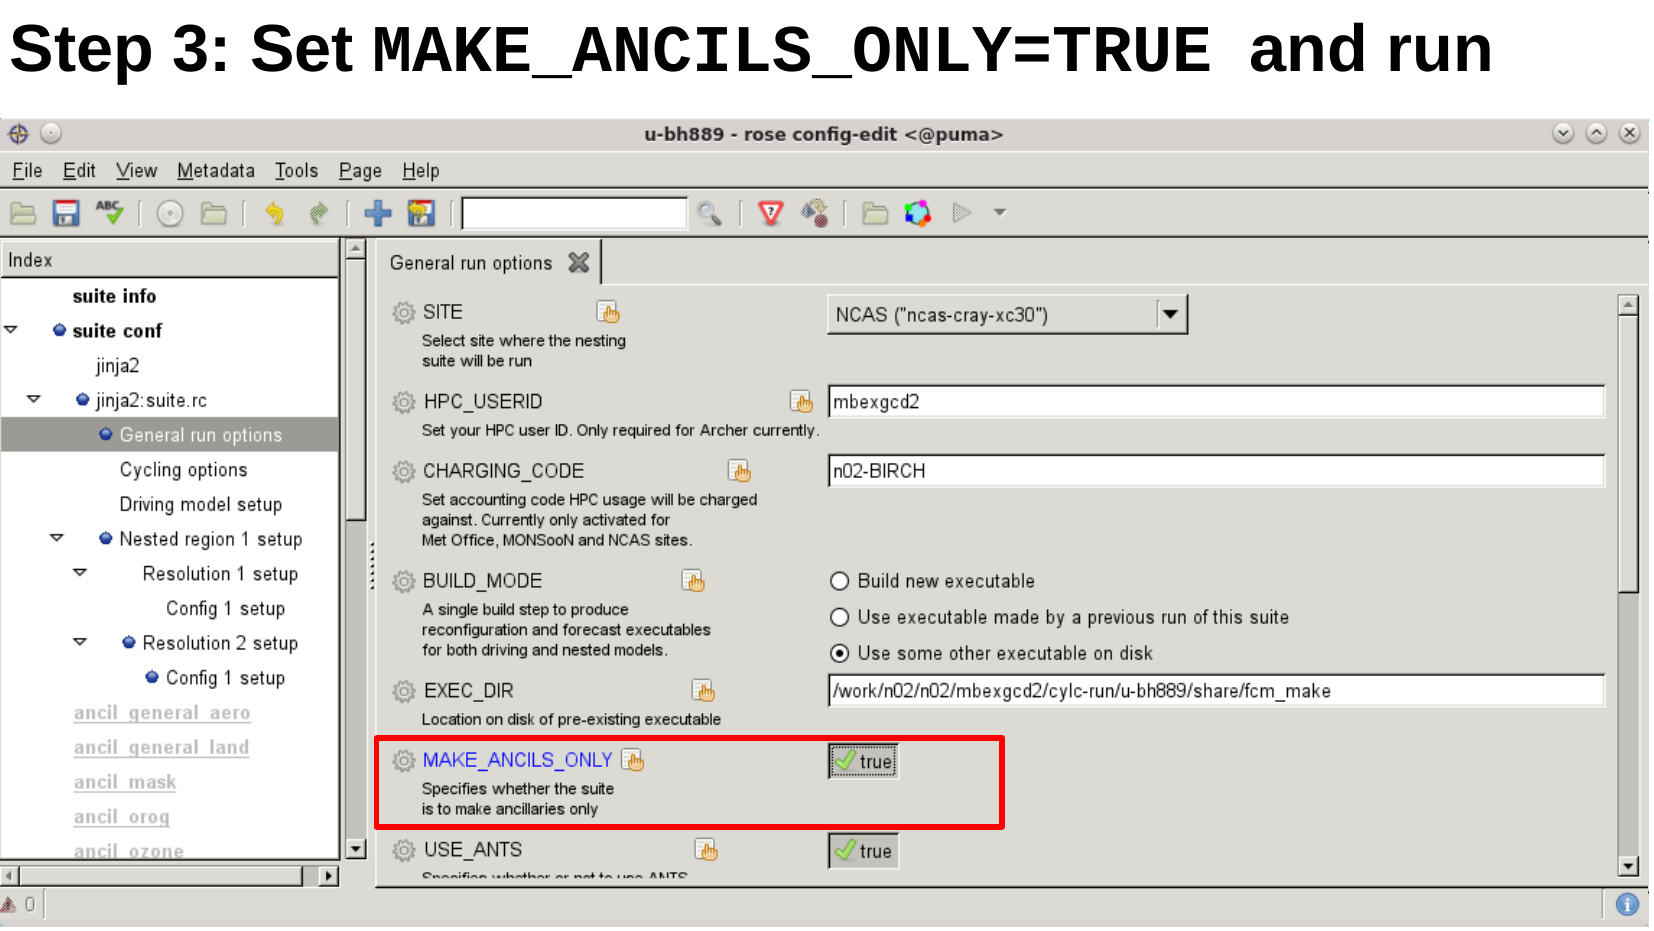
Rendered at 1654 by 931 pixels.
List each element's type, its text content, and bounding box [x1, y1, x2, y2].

picture [0, 118, 1649, 928]
text_box Step 3: Set MAKE_ANCILS_ONLY=TRUE and run [0, 0, 1632, 93]
